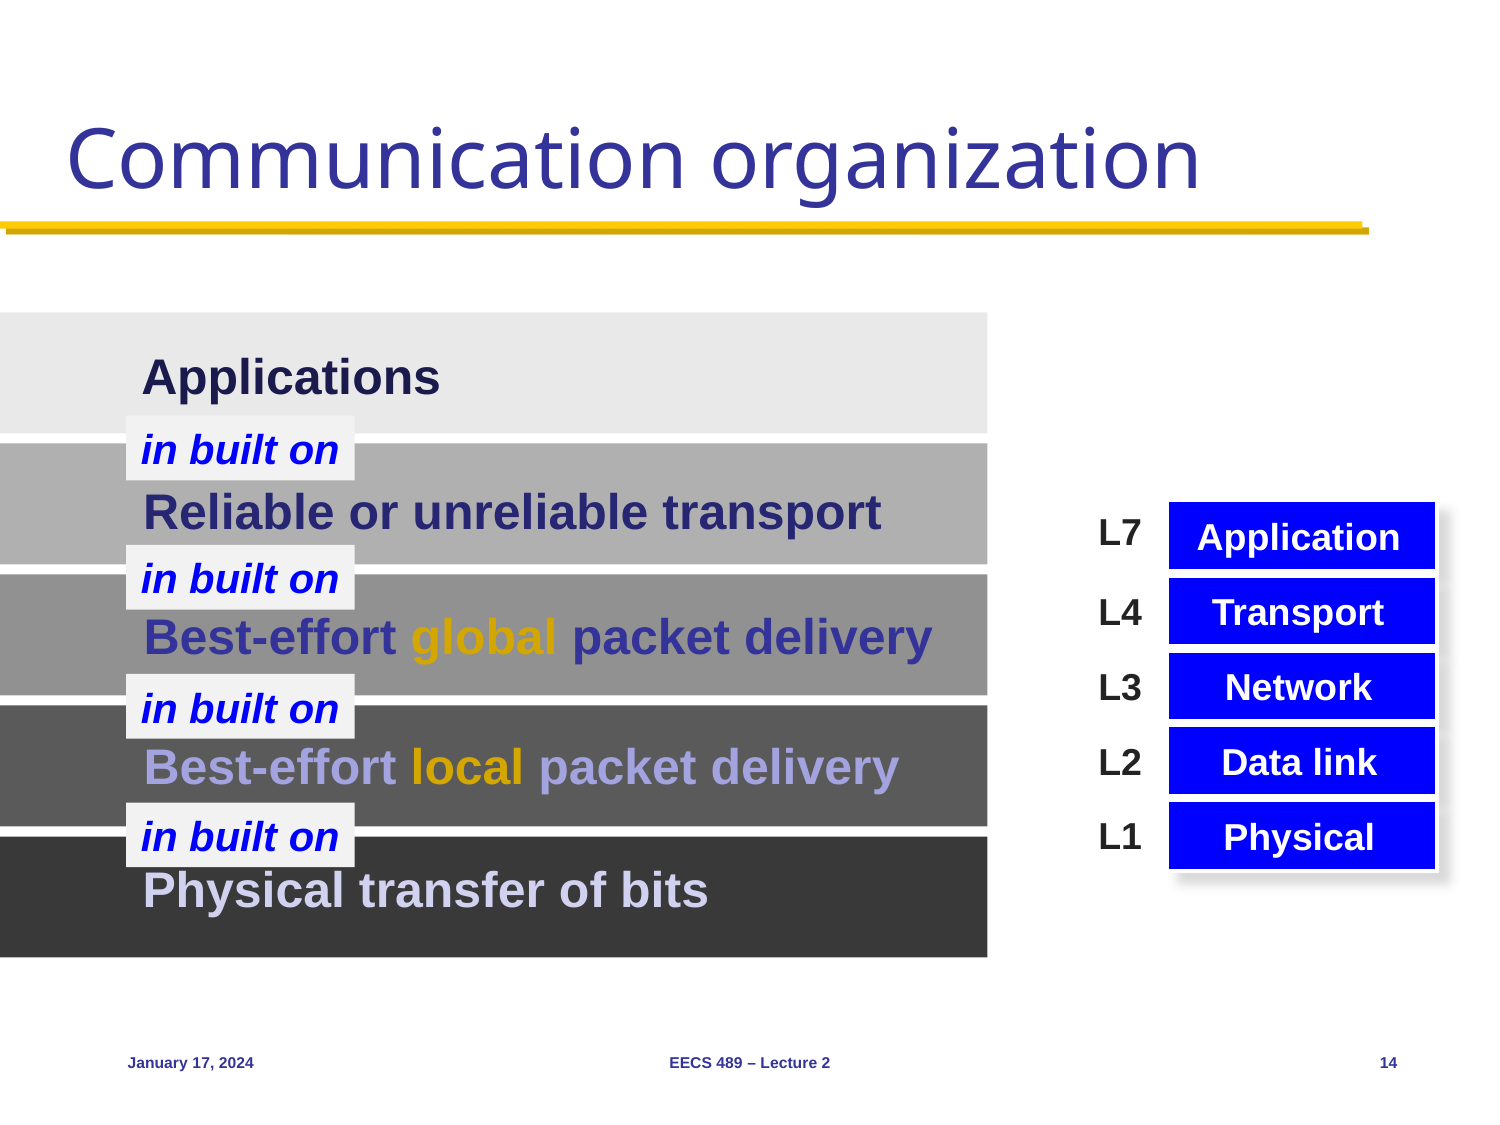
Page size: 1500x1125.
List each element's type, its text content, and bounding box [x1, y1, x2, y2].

text_box [355, 705, 988, 827]
text_box [0, 443, 128, 565]
text_box Best-effort local packet delivery [128, 727, 915, 802]
text_box in built on [126, 802, 355, 868]
text_box [0, 705, 128, 827]
title Communication organization [49, 24, 1451, 213]
text_box in built on [126, 415, 355, 481]
text_box Physical transfer of bits [127, 849, 725, 925]
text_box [1166, 724, 1438, 797]
text_box [0, 574, 988, 696]
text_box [1166, 499, 1438, 572]
text_box L2 [1083, 730, 1158, 791]
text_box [1166, 575, 1438, 647]
text_box in built on [126, 544, 355, 610]
text_box [0, 312, 988, 434]
footer EECS 489 – Lecture 2 [512, 1024, 988, 1101]
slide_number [112, 1024, 426, 1101]
slide_number 14 [1312, 1024, 1413, 1101]
text_box [355, 443, 988, 565]
text_box L7 [1083, 500, 1158, 561]
text_box L1 [1083, 805, 1158, 865]
text_box L3 [1083, 655, 1158, 716]
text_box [1166, 650, 1438, 722]
text_box [0, 836, 988, 958]
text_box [1166, 799, 1438, 872]
text_box Applications [126, 336, 457, 412]
text_box L4 [1083, 580, 1158, 641]
text_box Best-effort global packet delivery [128, 597, 949, 672]
text_box in built on [126, 673, 355, 739]
text_box Reliable or unreliable transport [128, 472, 898, 548]
